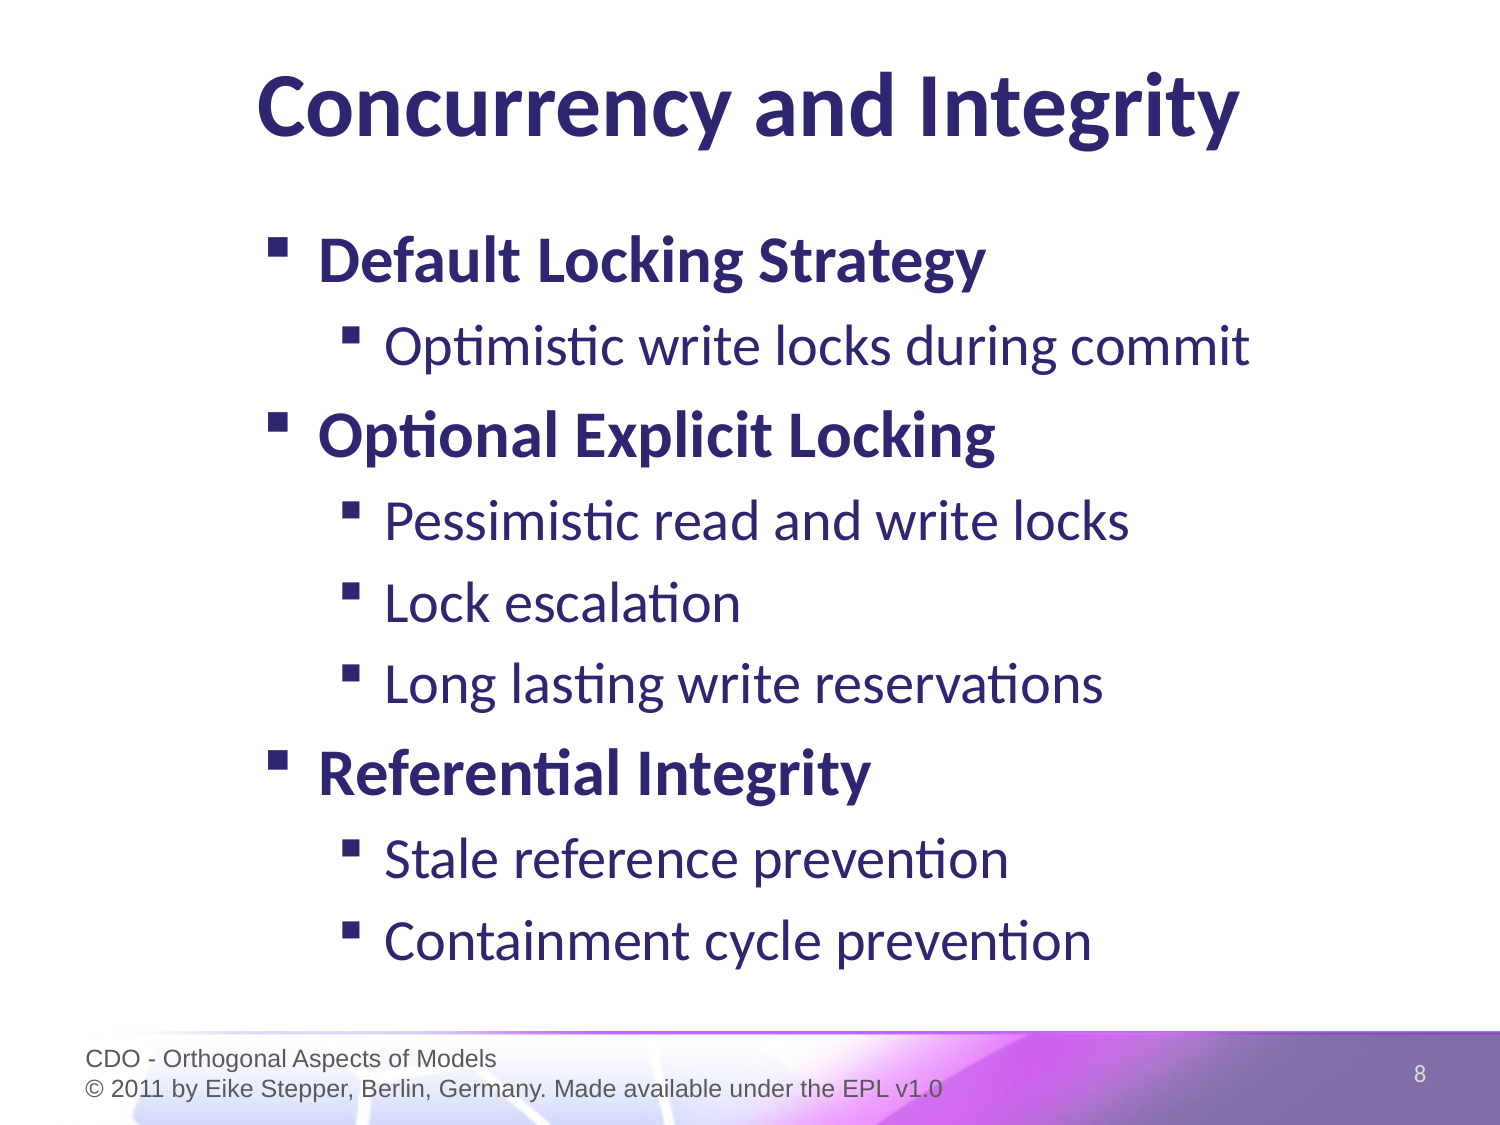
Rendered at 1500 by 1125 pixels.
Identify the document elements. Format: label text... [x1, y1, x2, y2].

list Default Locking Strategy Optimistic write locks during commit Optional Explicit Locking Pessimistic read and write locks Lock escalation Long lasting write reservations Referential Integrity Stale reference prevention Containment cycle prevention [247, 208, 1483, 1012]
footer CDO - Orthogonal Aspects of Models © 2011 by Eike Stepper, Berlin, Germany. Made available under the EPL v1.0 [70, 1042, 1325, 1103]
title Concurrency and Integrity [70, 7, 1430, 193]
slide_number 8 [1335, 1042, 1442, 1103]
picture [0, 1031, 1500, 1125]
